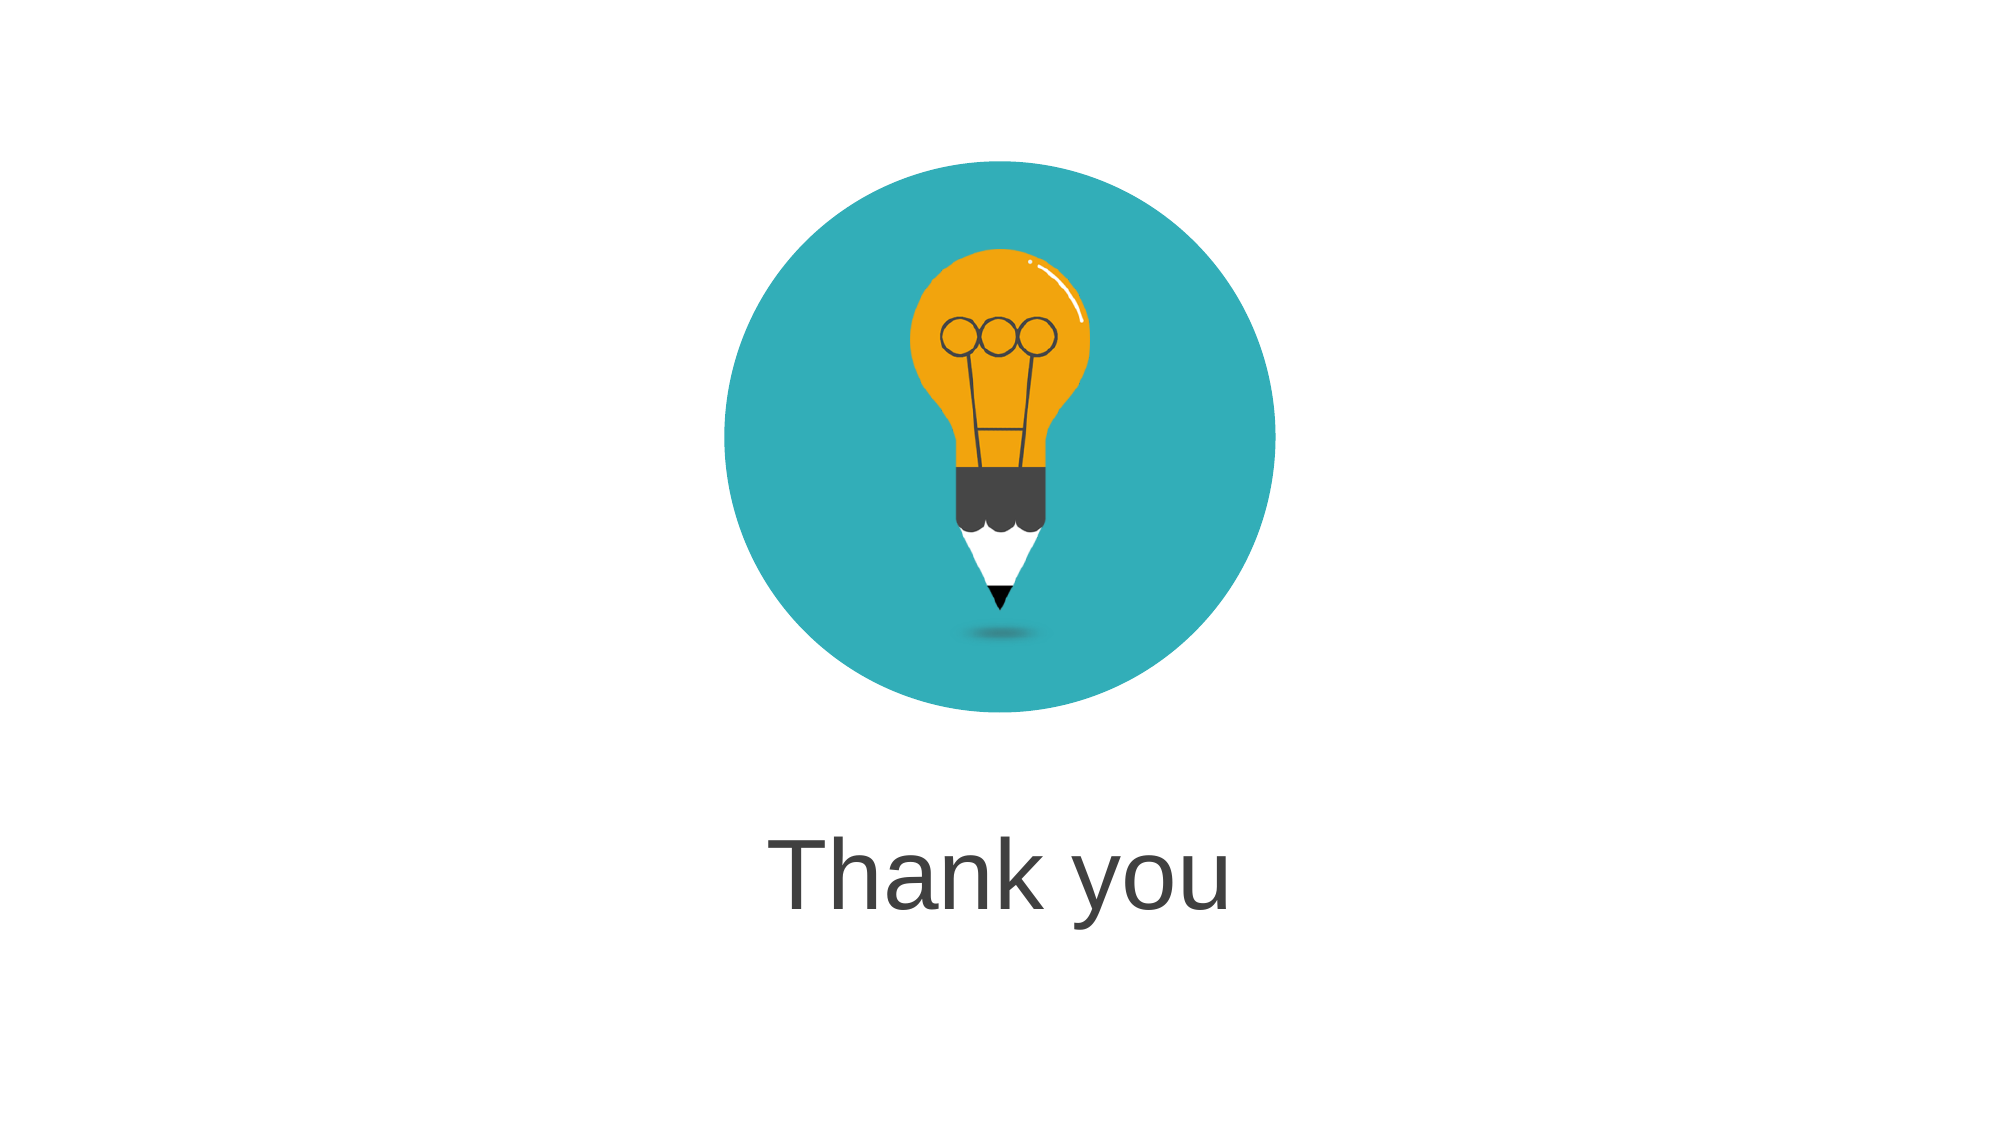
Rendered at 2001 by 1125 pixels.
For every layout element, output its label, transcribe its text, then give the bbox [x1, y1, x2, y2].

list Thank you [0, 806, 2000, 933]
picture [910, 249, 1090, 647]
